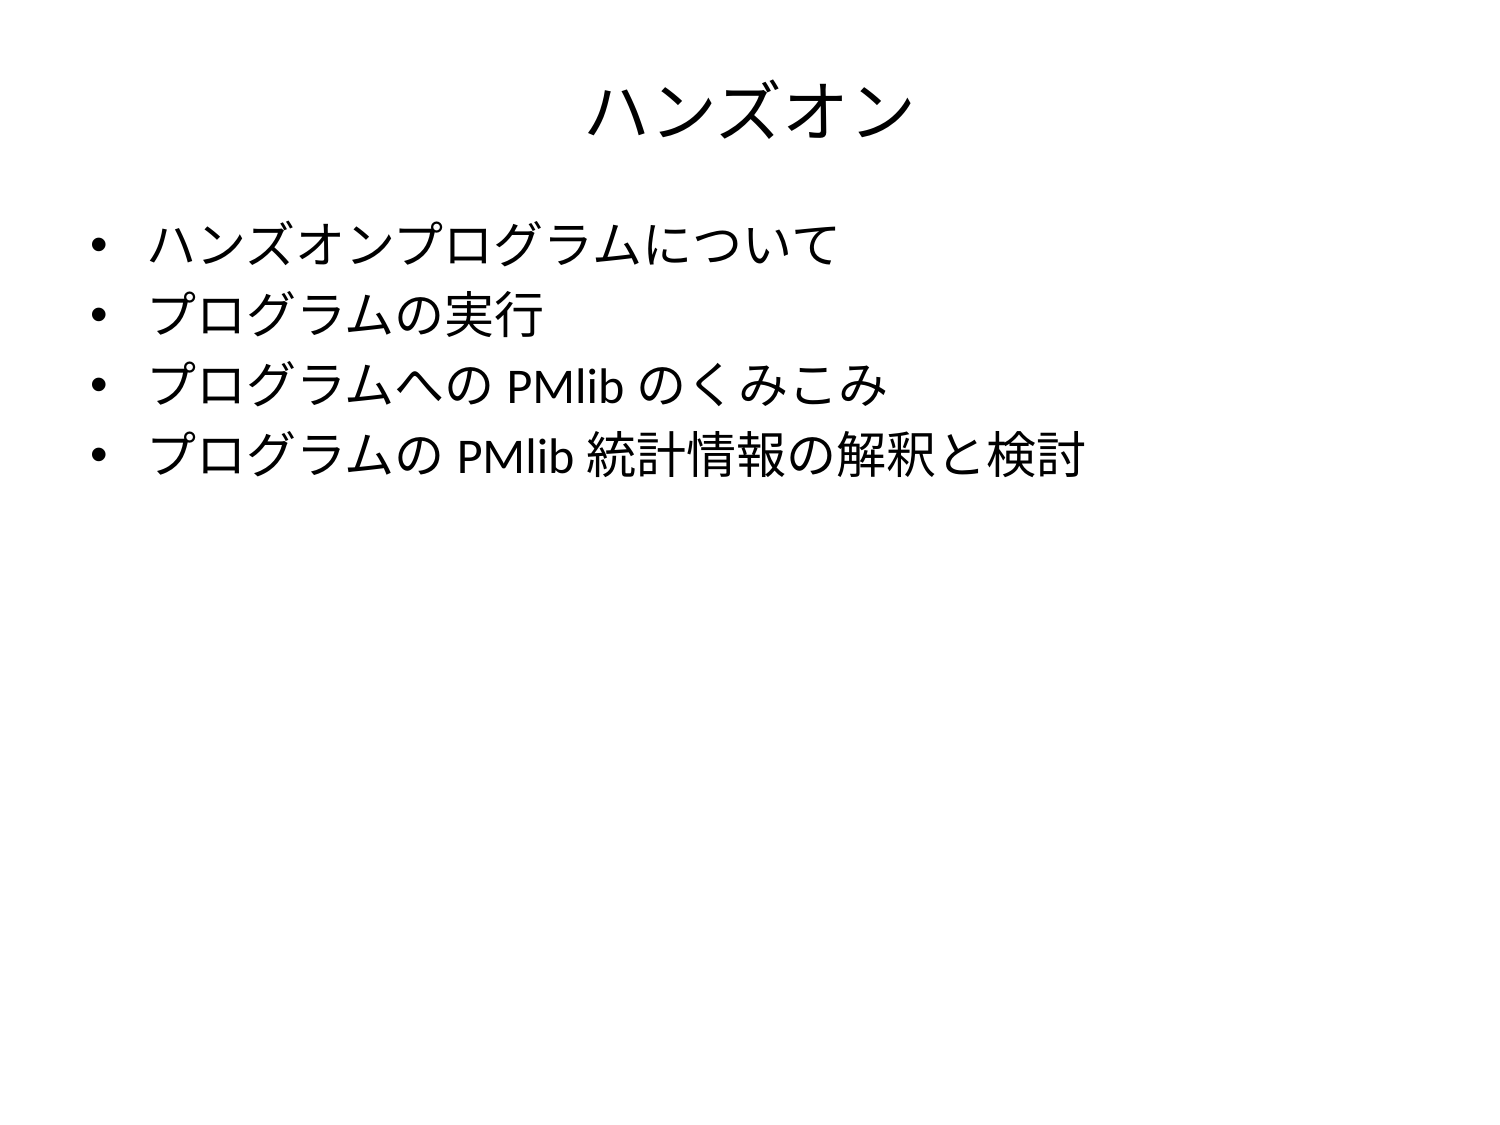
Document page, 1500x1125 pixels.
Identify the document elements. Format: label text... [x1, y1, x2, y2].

title ハンズオン [75, 45, 1425, 174]
list ハンズオンプログラムについて プログラムの実行 プログラムへのPMlibのくみこみ プログラムのPMlib統計情報の解釈と検討 [75, 206, 1425, 1005]
